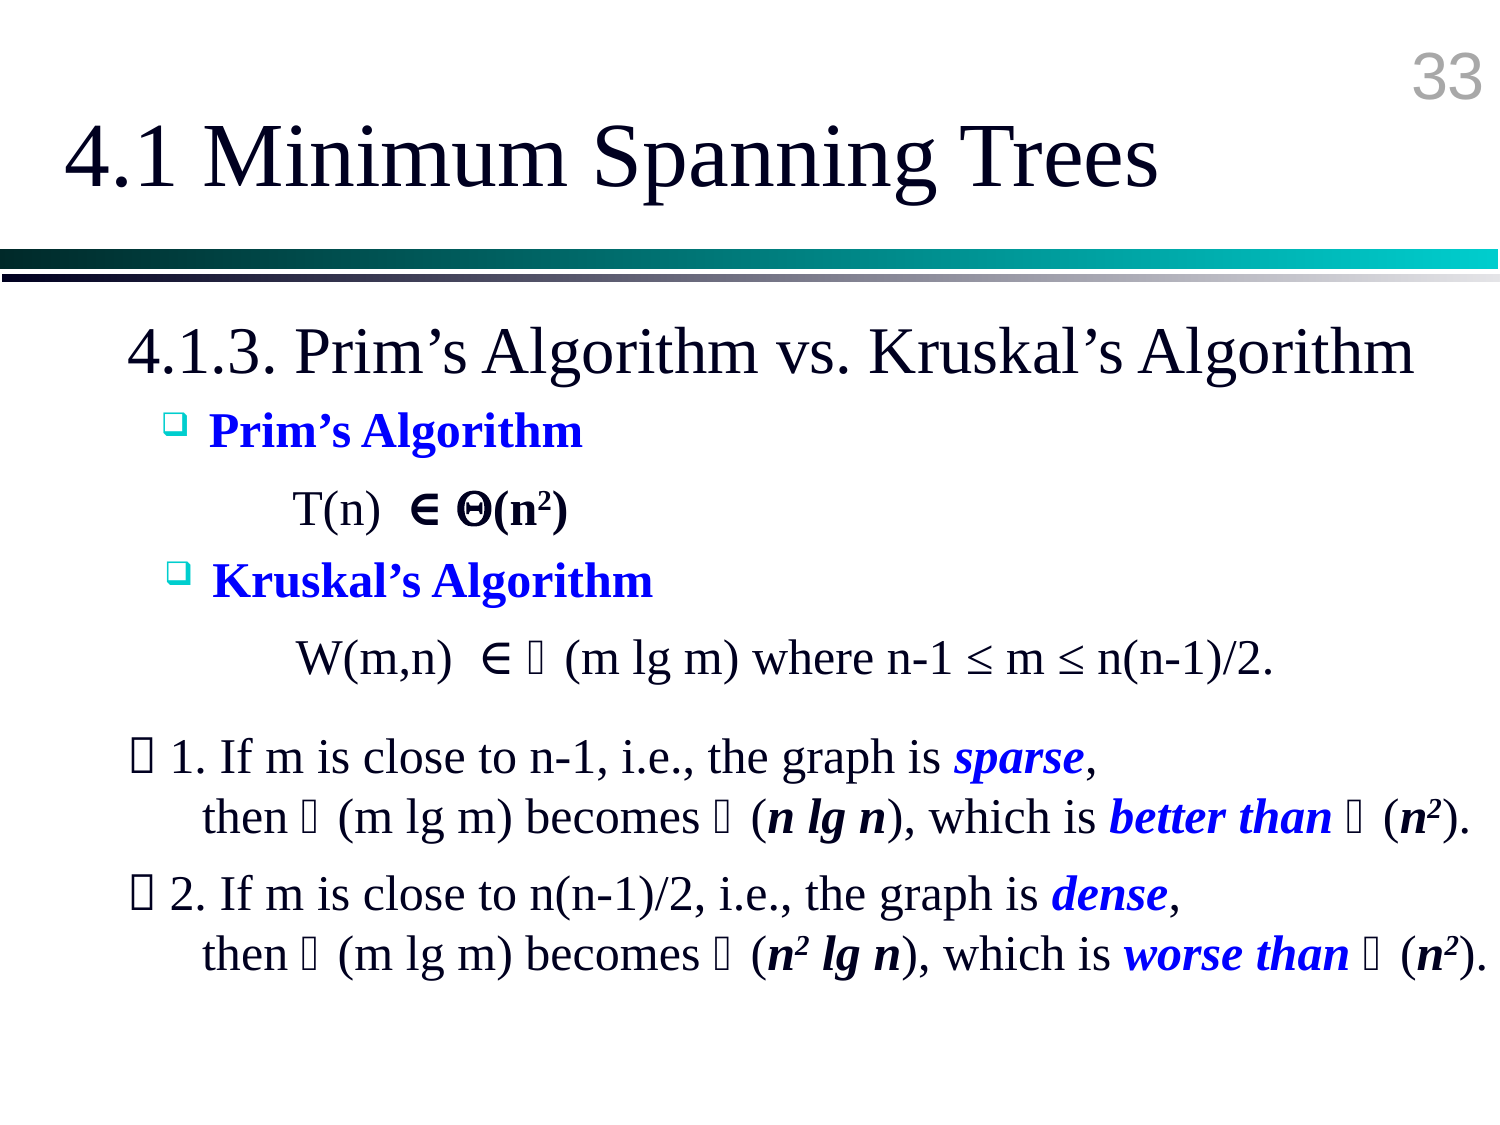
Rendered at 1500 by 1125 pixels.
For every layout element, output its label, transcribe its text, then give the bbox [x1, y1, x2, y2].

text_box  1. If m is close to n-1, i.e., the graph is sparse, then (m lg m) becomes (n lg n), which is better than (n2). [112, 716, 1500, 852]
slide_number 33 [1187, 24, 1500, 101]
text_box  2. If m is close to n(n-1)/2, i.e., the graph is dense, then (m lg m) becomes (n2 lg n), which is worse than (n2). [112, 852, 1500, 988]
text_box Prim’s Algorithm [31, 397, 612, 466]
text_box T(n) ∈ (n2) [277, 467, 609, 543]
list 4.1.3. Prim’s Algorithm vs. Kruskal’s Algorithm [111, 299, 1483, 388]
text_box W(m,n) ∈ (m lg m) where n-1 ≤ m ≤ n(n-1)/2. [280, 617, 1500, 716]
text_box Kruskal’s Algorithm [34, 546, 682, 616]
title 4.1 Minimum Spanning Trees [49, 55, 1326, 245]
